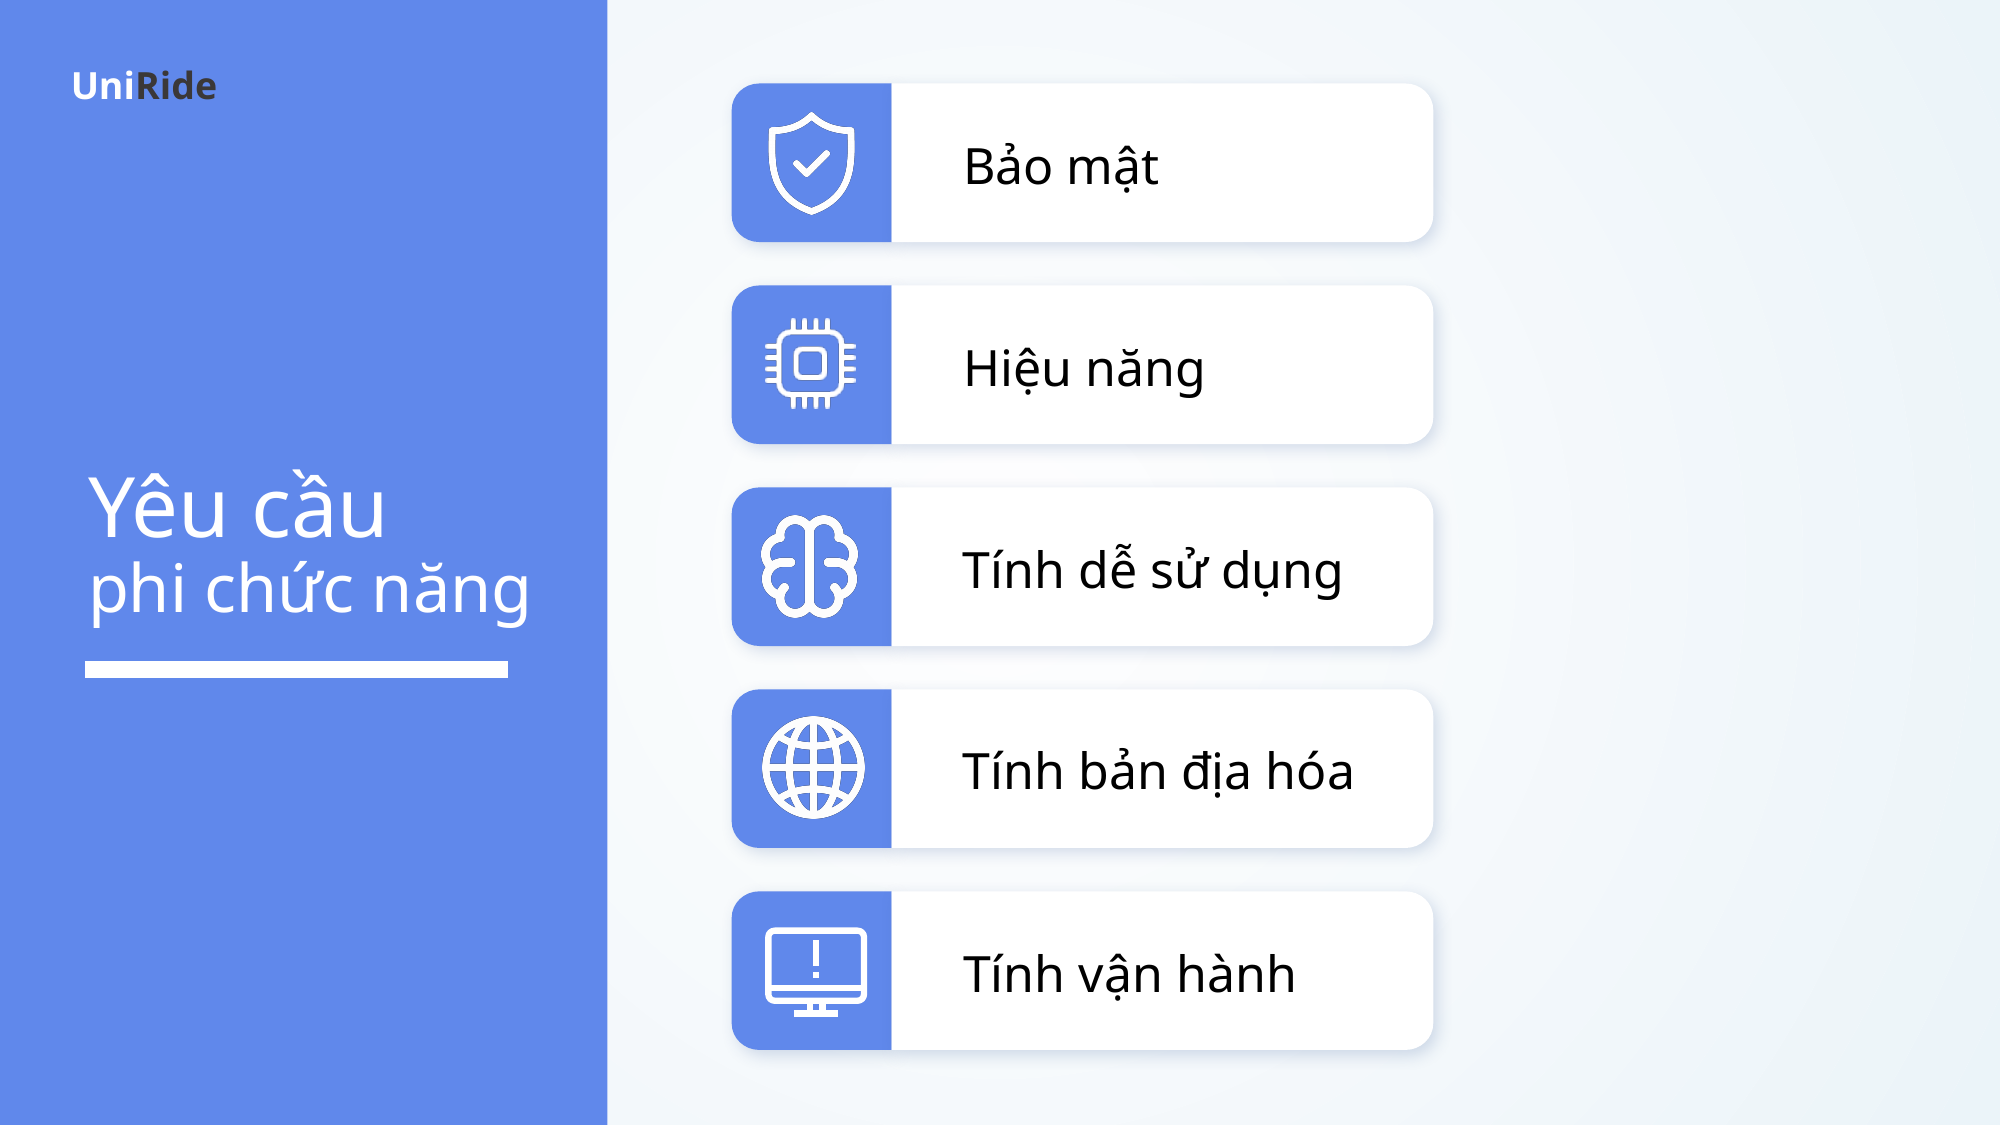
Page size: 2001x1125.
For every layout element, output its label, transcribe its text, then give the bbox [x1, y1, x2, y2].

text_box [730, 688, 890, 850]
picture [765, 318, 856, 409]
text_box Tính vận hành [948, 934, 1329, 1010]
text_box Bảo mật [890, 284, 1435, 446]
text_box UniRide [56, 55, 241, 115]
text_box Bảo mật [890, 890, 1435, 1051]
text_box Hiệu năng [948, 328, 1329, 404]
text_box [730, 82, 890, 244]
text_box [730, 890, 890, 1051]
picture [758, 515, 861, 618]
text_box Bảo mật [890, 688, 1435, 850]
text_box [730, 284, 890, 446]
text_box Yêu cầu phi chức năng [73, 436, 749, 657]
text_box [730, 486, 890, 648]
text_box Bảo mật [890, 82, 1435, 244]
text_box Bảo mật [948, 126, 1329, 202]
text_box [0, 0, 608, 1125]
text_box Tính dễ sử dụng [948, 530, 1400, 606]
text_box Tính bản địa hóa [948, 732, 1385, 808]
picture [760, 112, 863, 215]
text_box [768, 930, 864, 1014]
picture [762, 716, 865, 820]
text_box Bảo mật [890, 486, 1435, 648]
